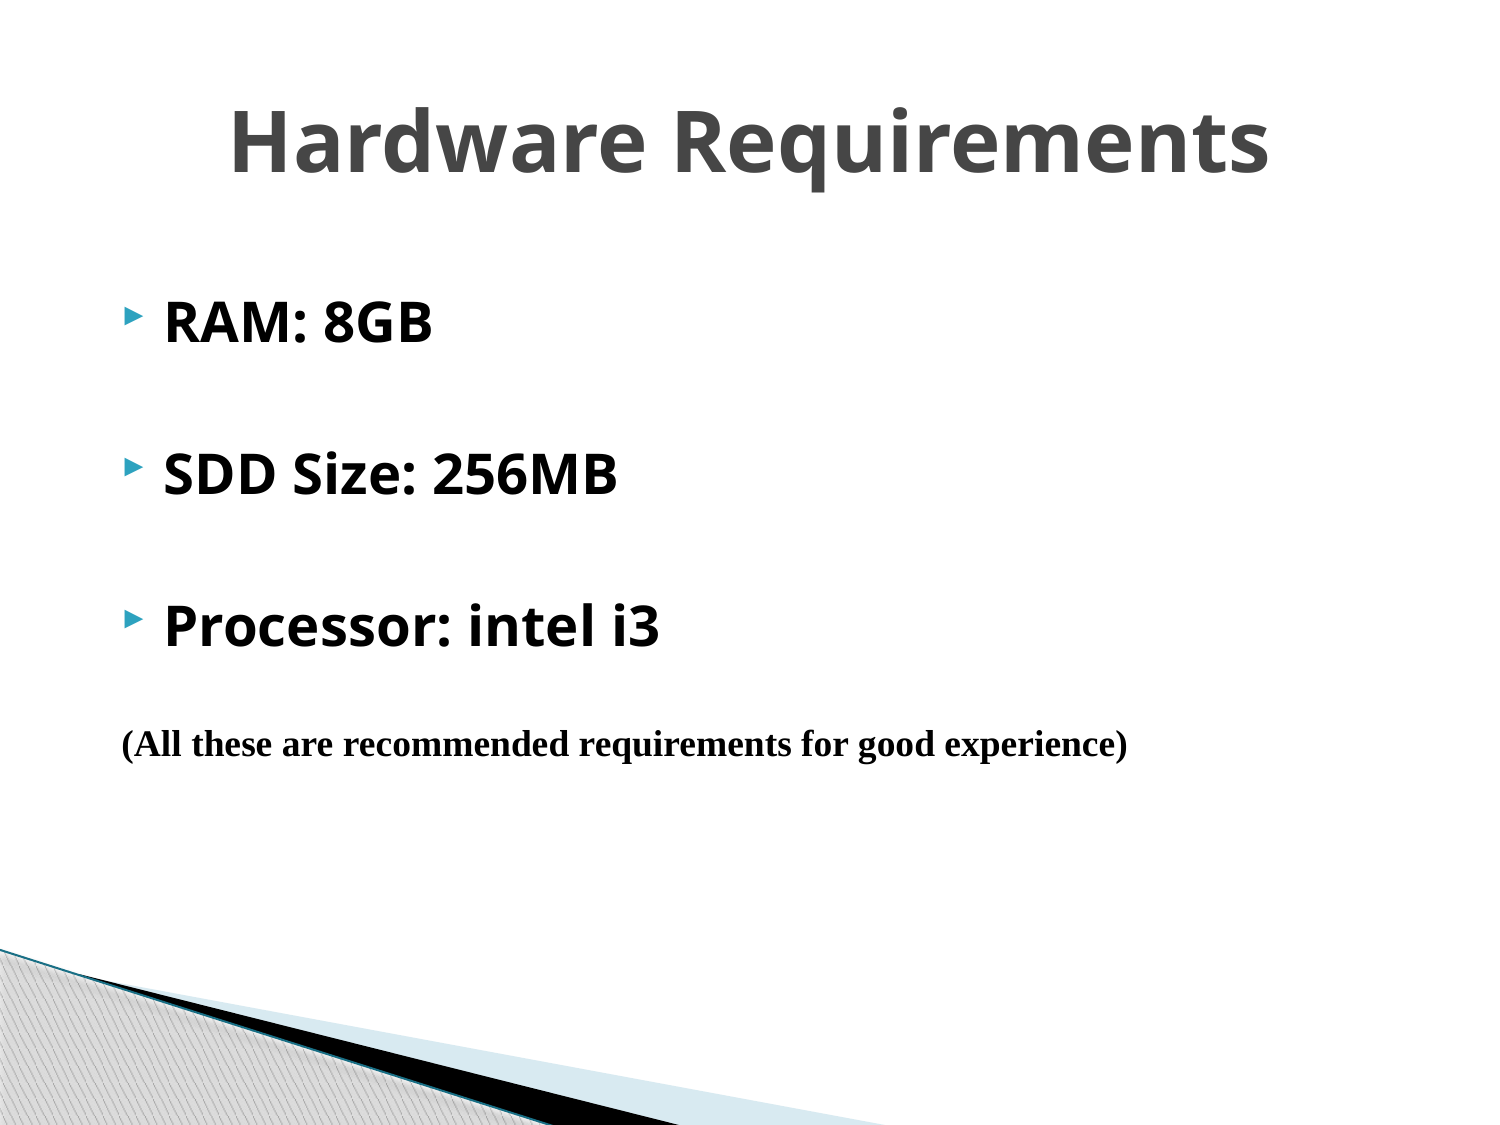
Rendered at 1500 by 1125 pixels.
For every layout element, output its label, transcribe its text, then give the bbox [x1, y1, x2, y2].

title Hardware Requirements [75, 45, 1425, 233]
list RAM: 8GB SDD Size: 256MB Processor: intel i3 (All these are recommended requirements for good experience) [88, 278, 1439, 1022]
